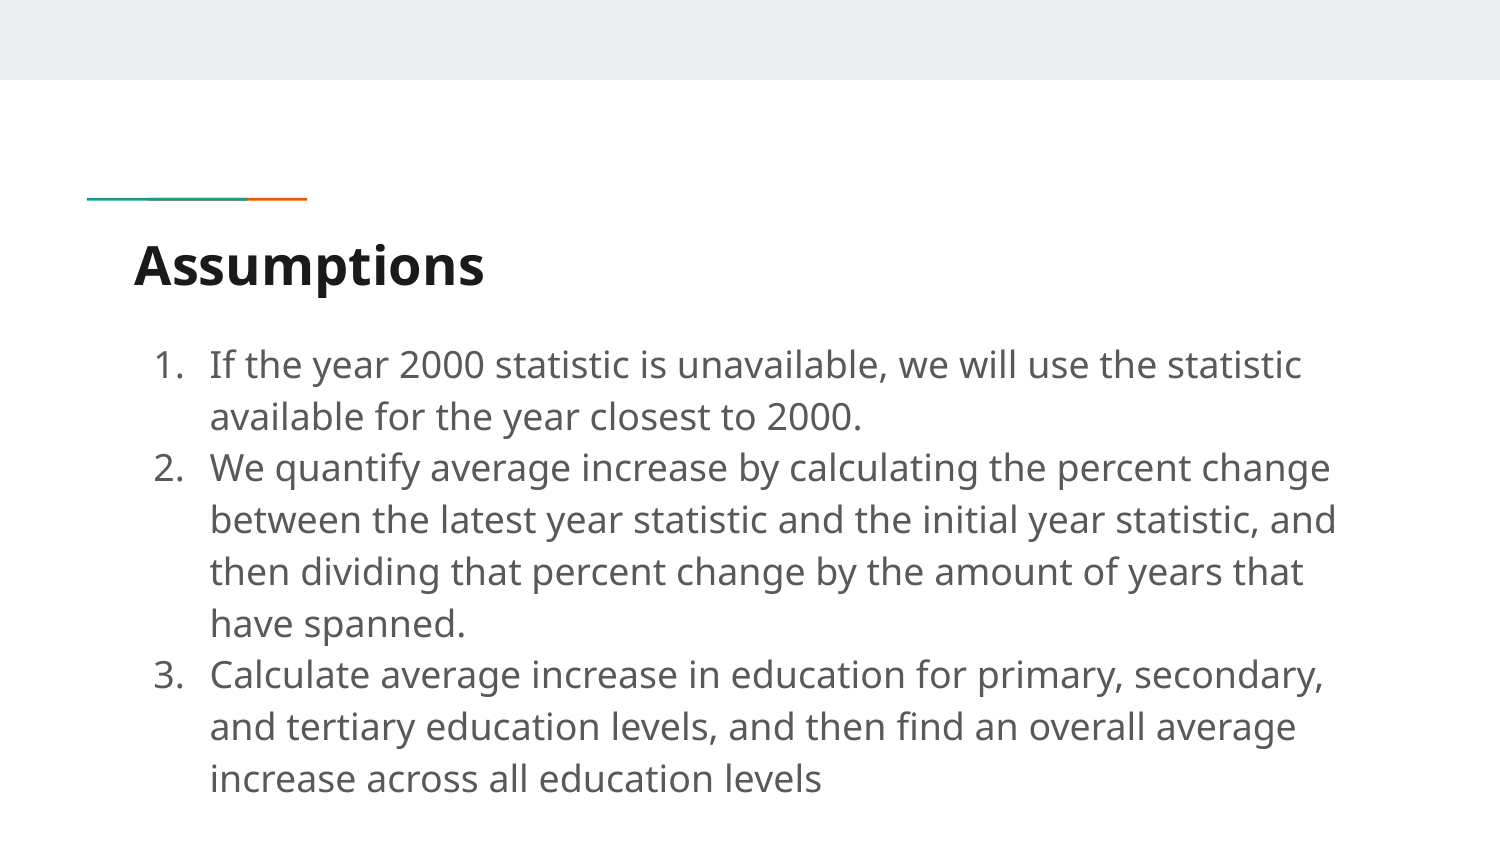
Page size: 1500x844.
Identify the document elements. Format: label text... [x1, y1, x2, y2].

list If the year 2000 statistic is unavailable, we will use the statistic available for the year closest to 2000. We quantify average increase by calculating the percent change between the latest year statistic and the initial year statistic, and then dividing that percent change by the amount of years that have spanned. Calculate average increase in education for primary, secondary, and tertiary education levels, and then find an overall average increase across all education levels [119, 319, 1381, 691]
title Assumptions [119, 216, 1381, 305]
